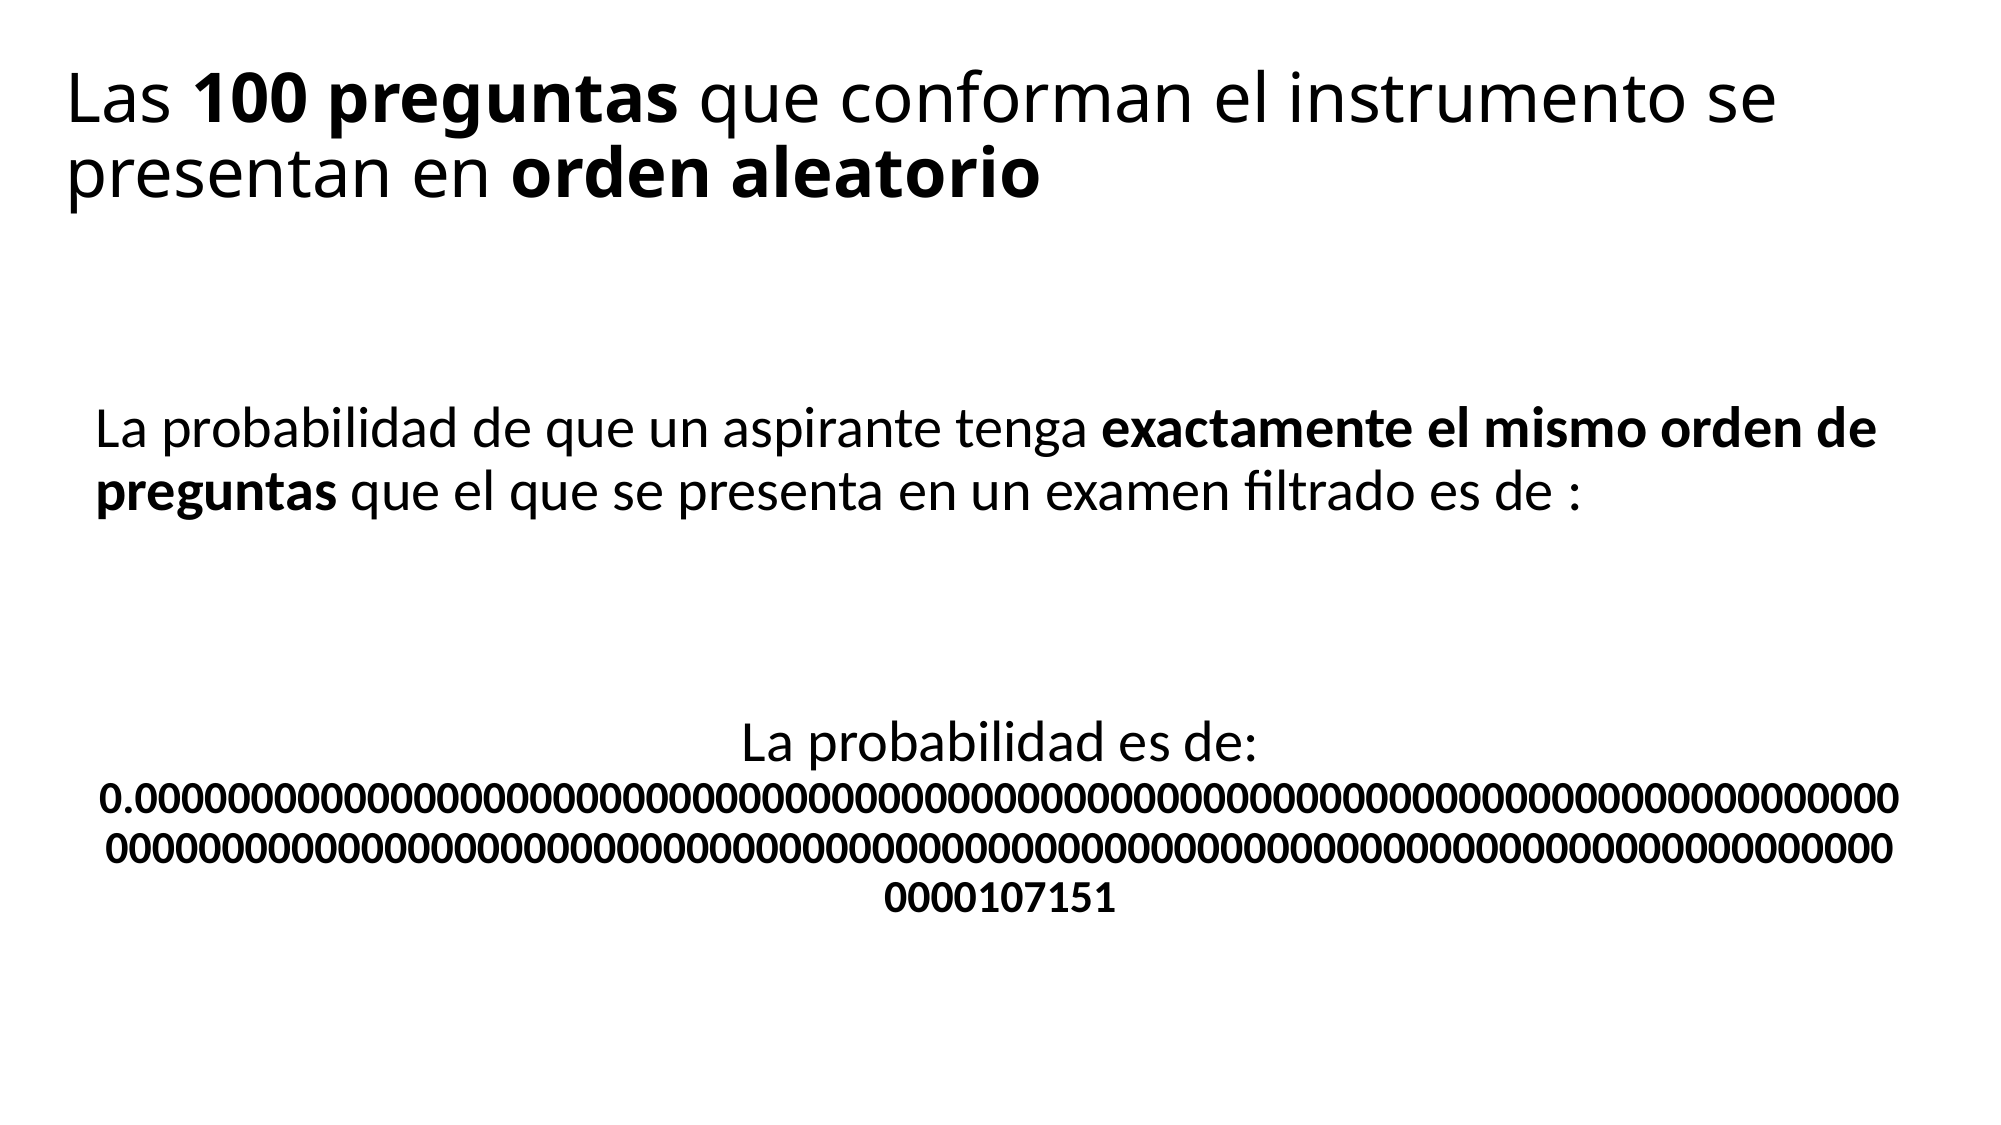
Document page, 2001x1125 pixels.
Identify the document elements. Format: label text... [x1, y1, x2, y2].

title Las 100 preguntas que conforman el instrumento se presentan en orden aleatorio [50, 55, 1950, 221]
